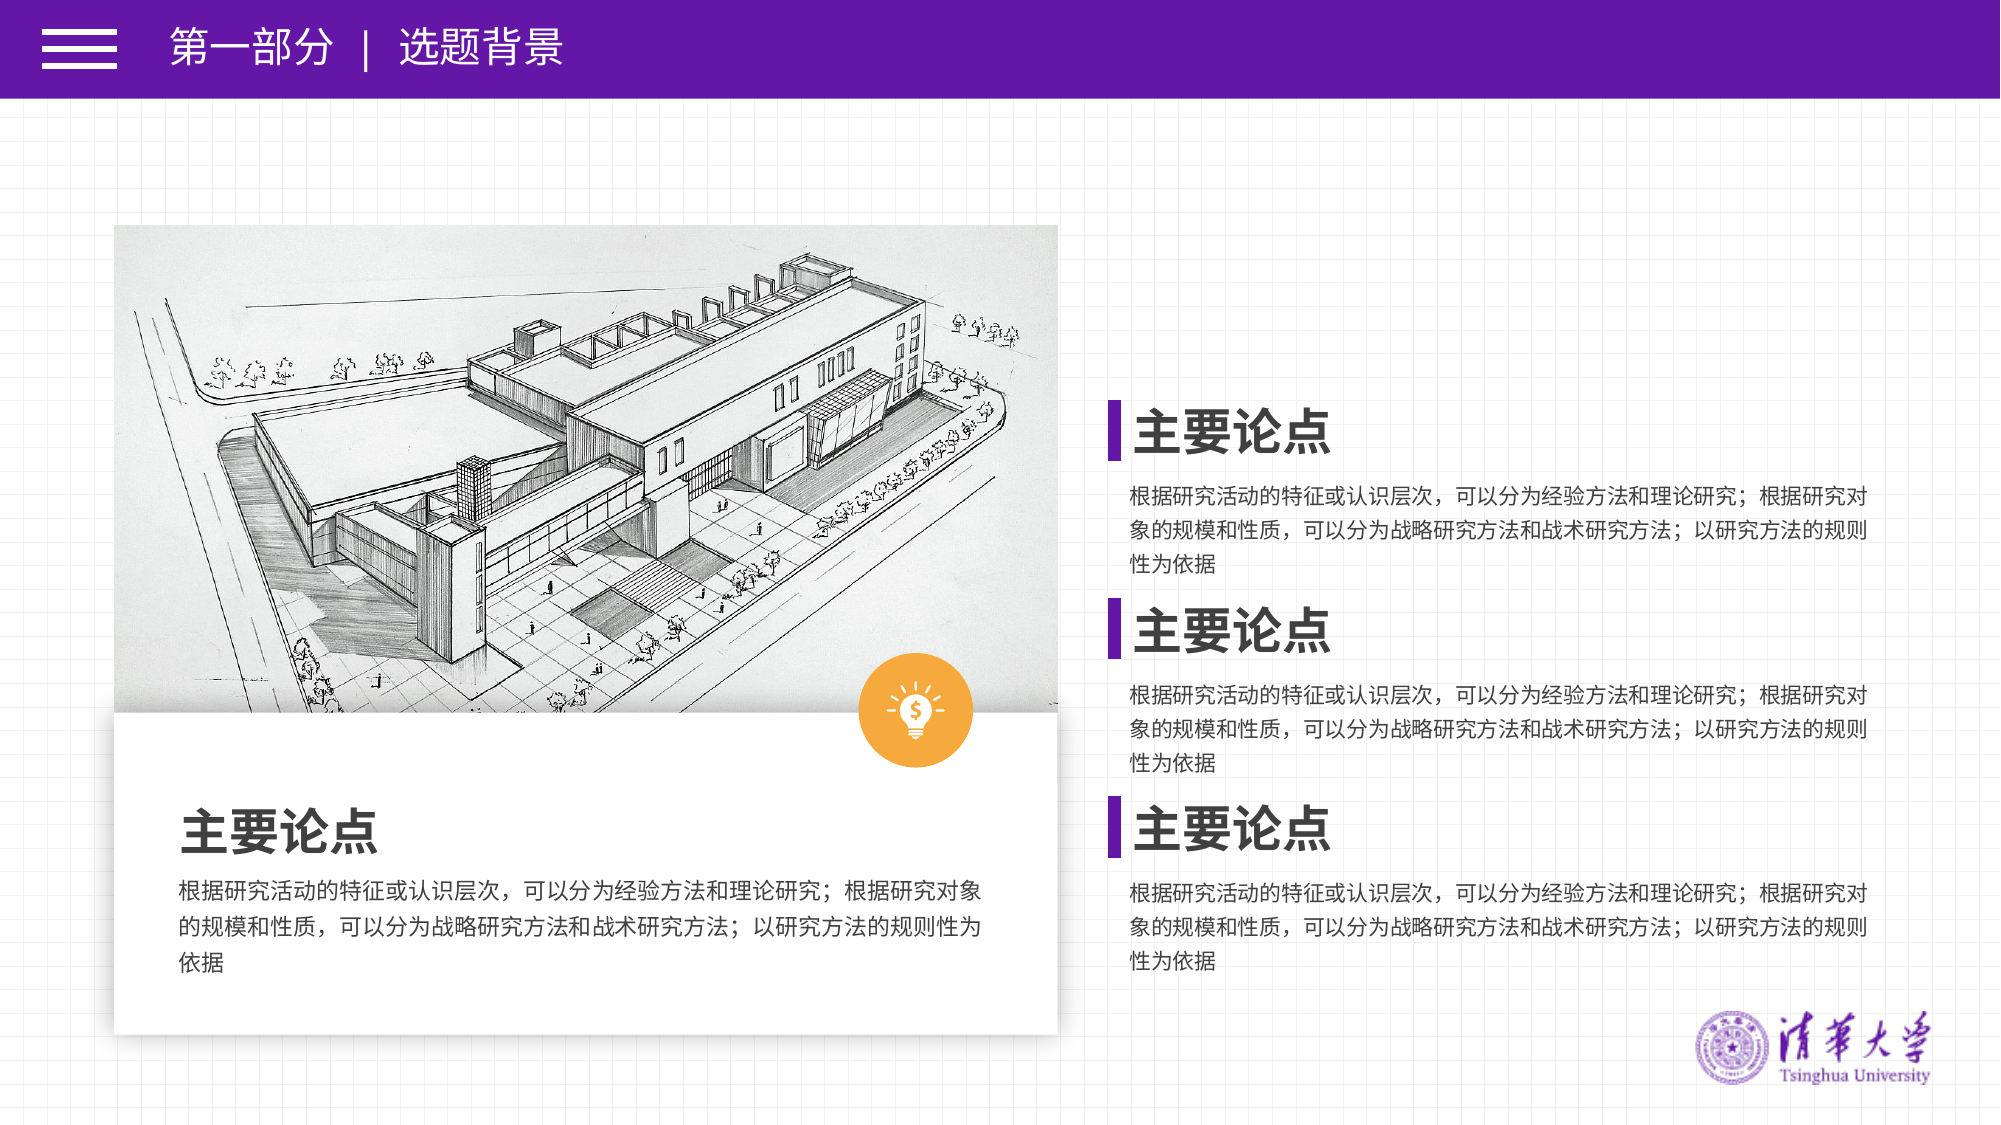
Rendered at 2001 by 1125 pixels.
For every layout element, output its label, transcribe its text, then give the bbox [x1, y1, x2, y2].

list 第一部分 | 选题背景 [153, 12, 1847, 87]
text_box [113, 225, 1058, 1035]
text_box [1114, 591, 1893, 782]
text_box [1114, 790, 1893, 980]
picture [1694, 1011, 1933, 1085]
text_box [1114, 393, 1893, 583]
